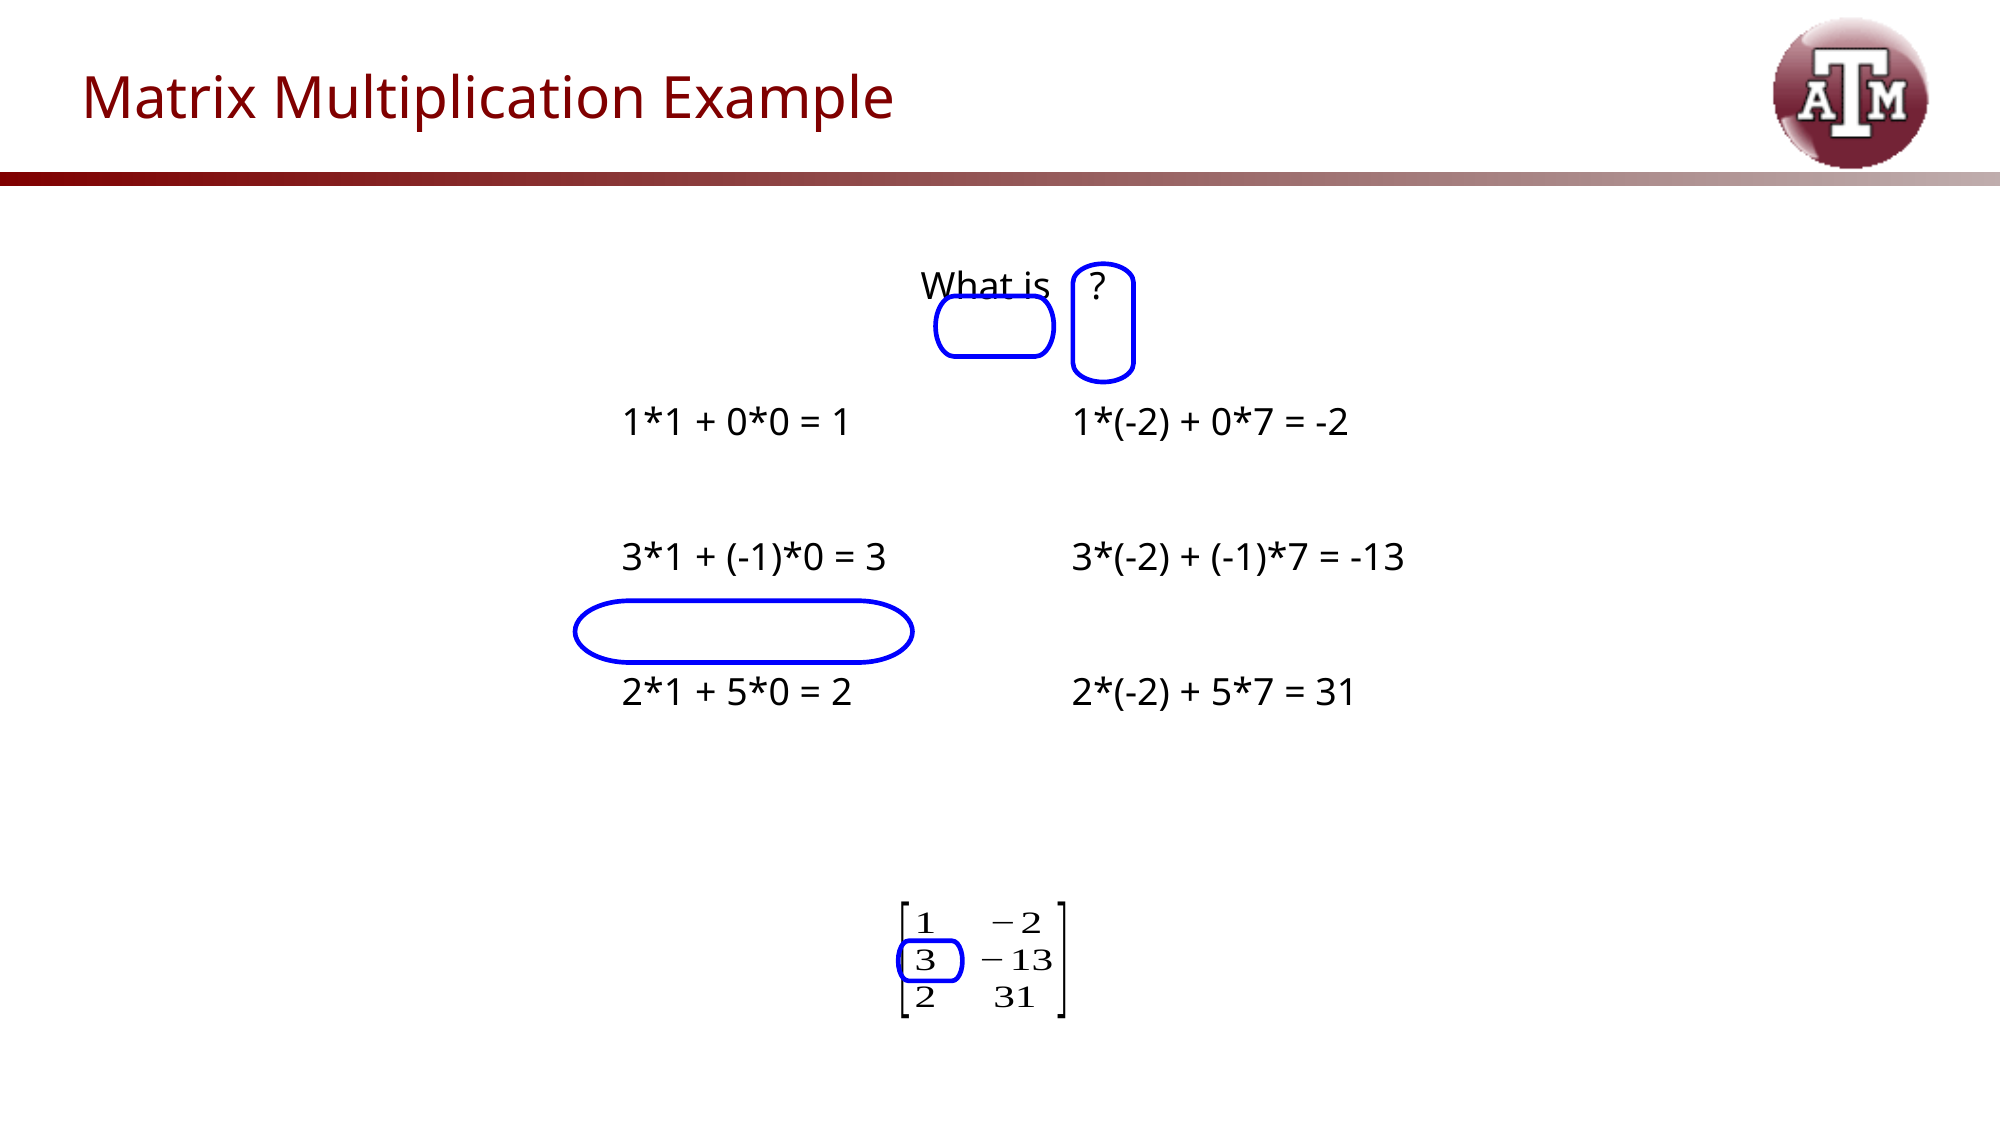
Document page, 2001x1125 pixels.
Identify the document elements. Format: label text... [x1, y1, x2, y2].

text_box [1072, 263, 1134, 383]
picture [1895, 16, 1933, 171]
text_box [935, 295, 1054, 357]
title Matrix Multiplication Example [62, 0, 1895, 193]
text_box [575, 600, 913, 663]
text_box [898, 940, 963, 981]
